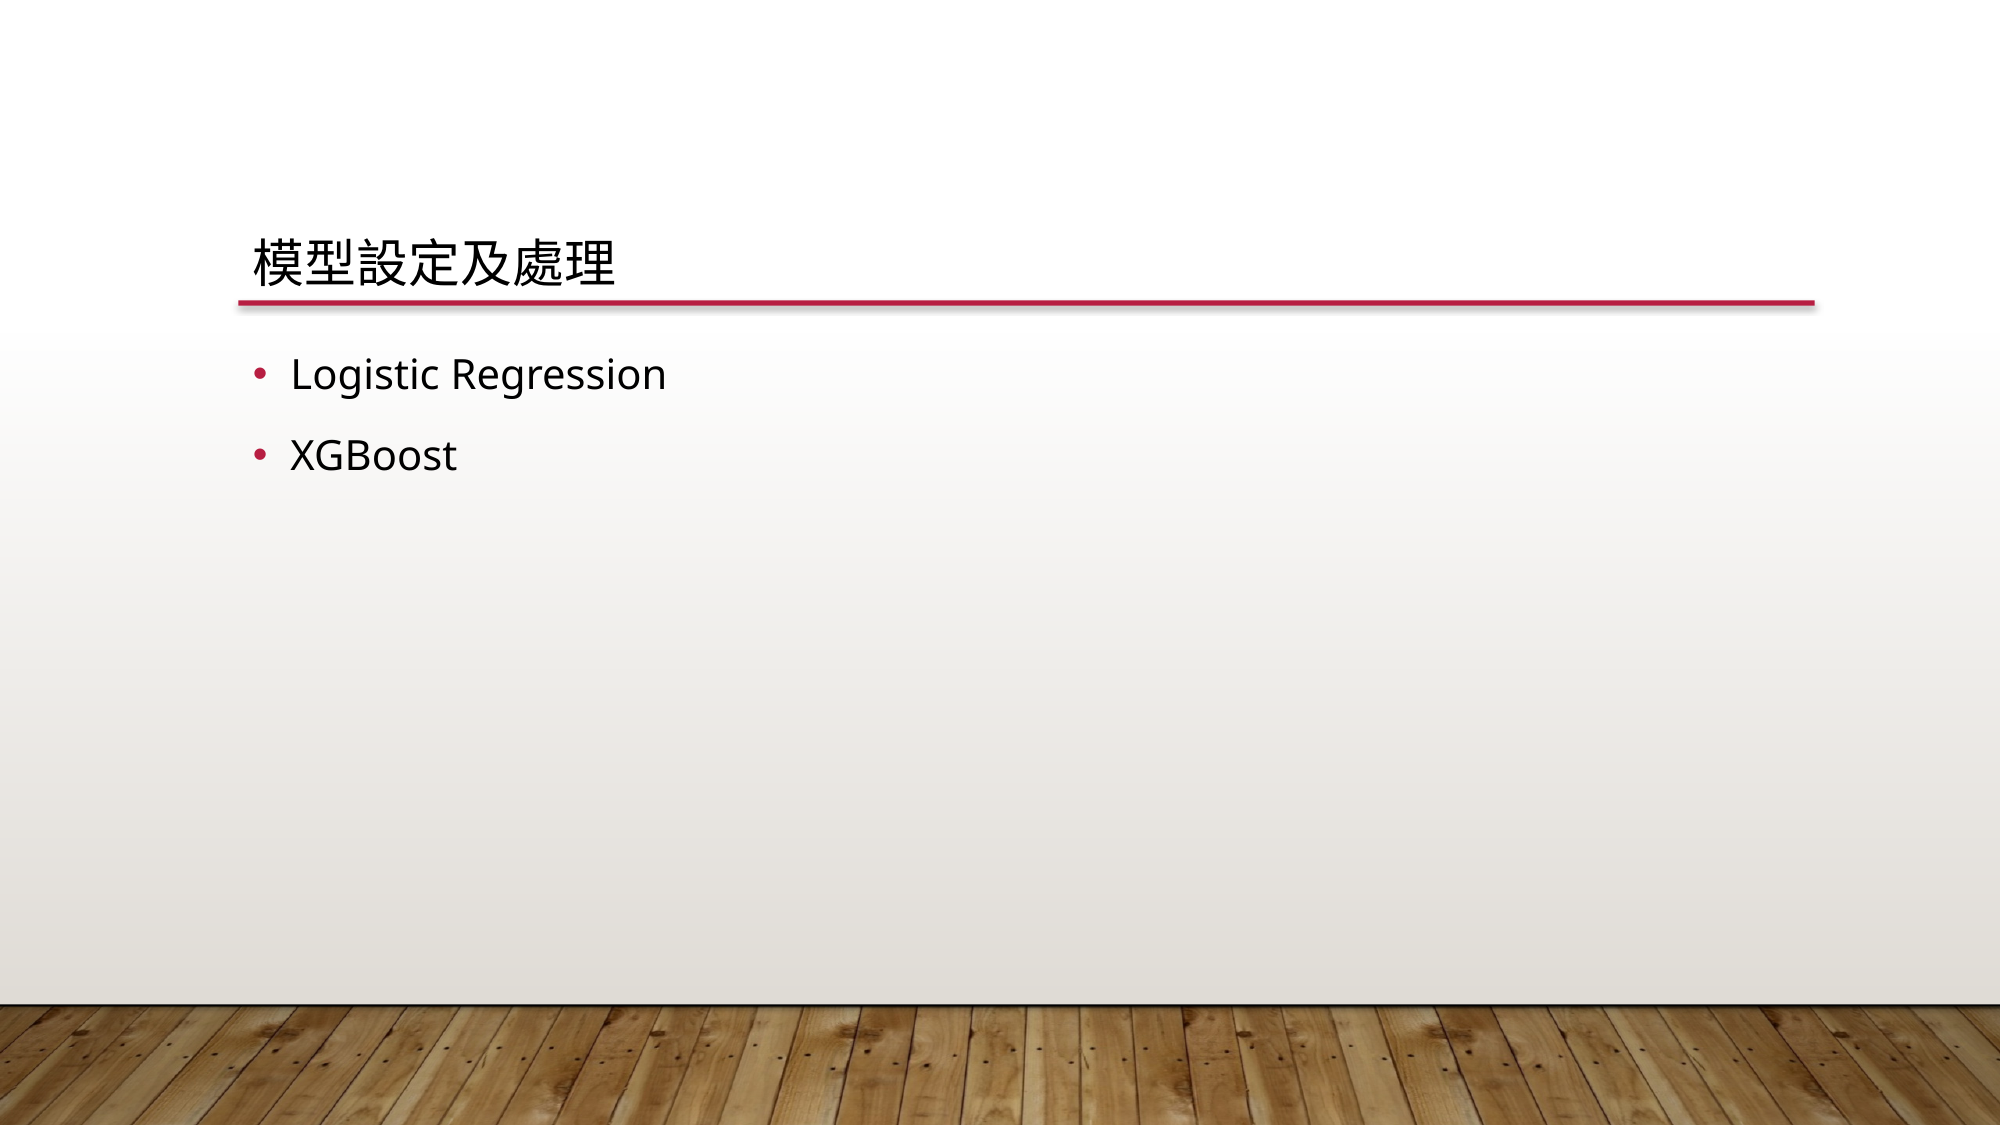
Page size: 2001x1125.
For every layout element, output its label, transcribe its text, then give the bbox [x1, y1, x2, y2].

text_box Logistic Regression XGBoost [238, 330, 1814, 897]
text_box 模型設定及處理 [238, 221, 1814, 304]
picture [0, 1007, 2000, 1125]
